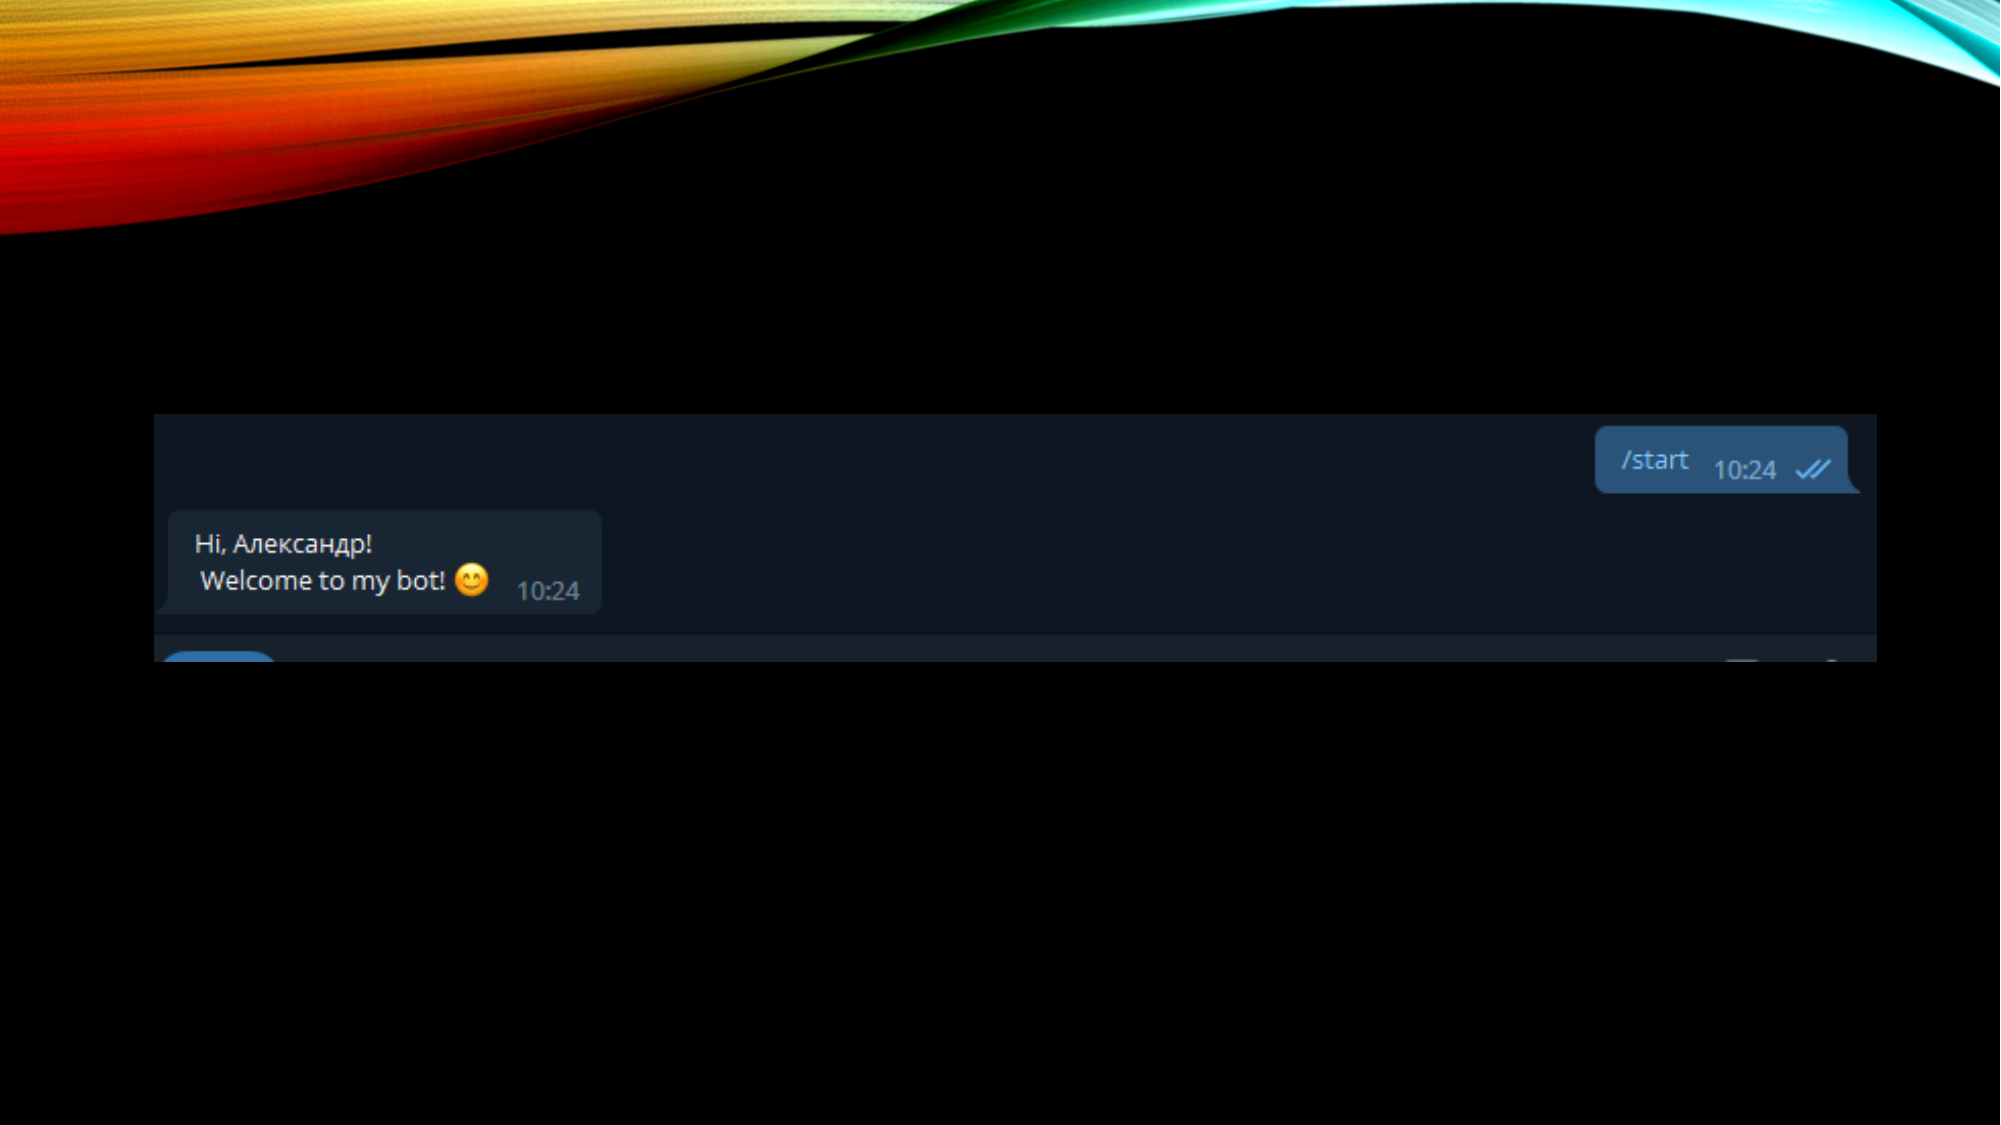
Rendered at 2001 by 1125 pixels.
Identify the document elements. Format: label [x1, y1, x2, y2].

picture [154, 414, 1878, 662]
picture [0, 0, 2000, 237]
